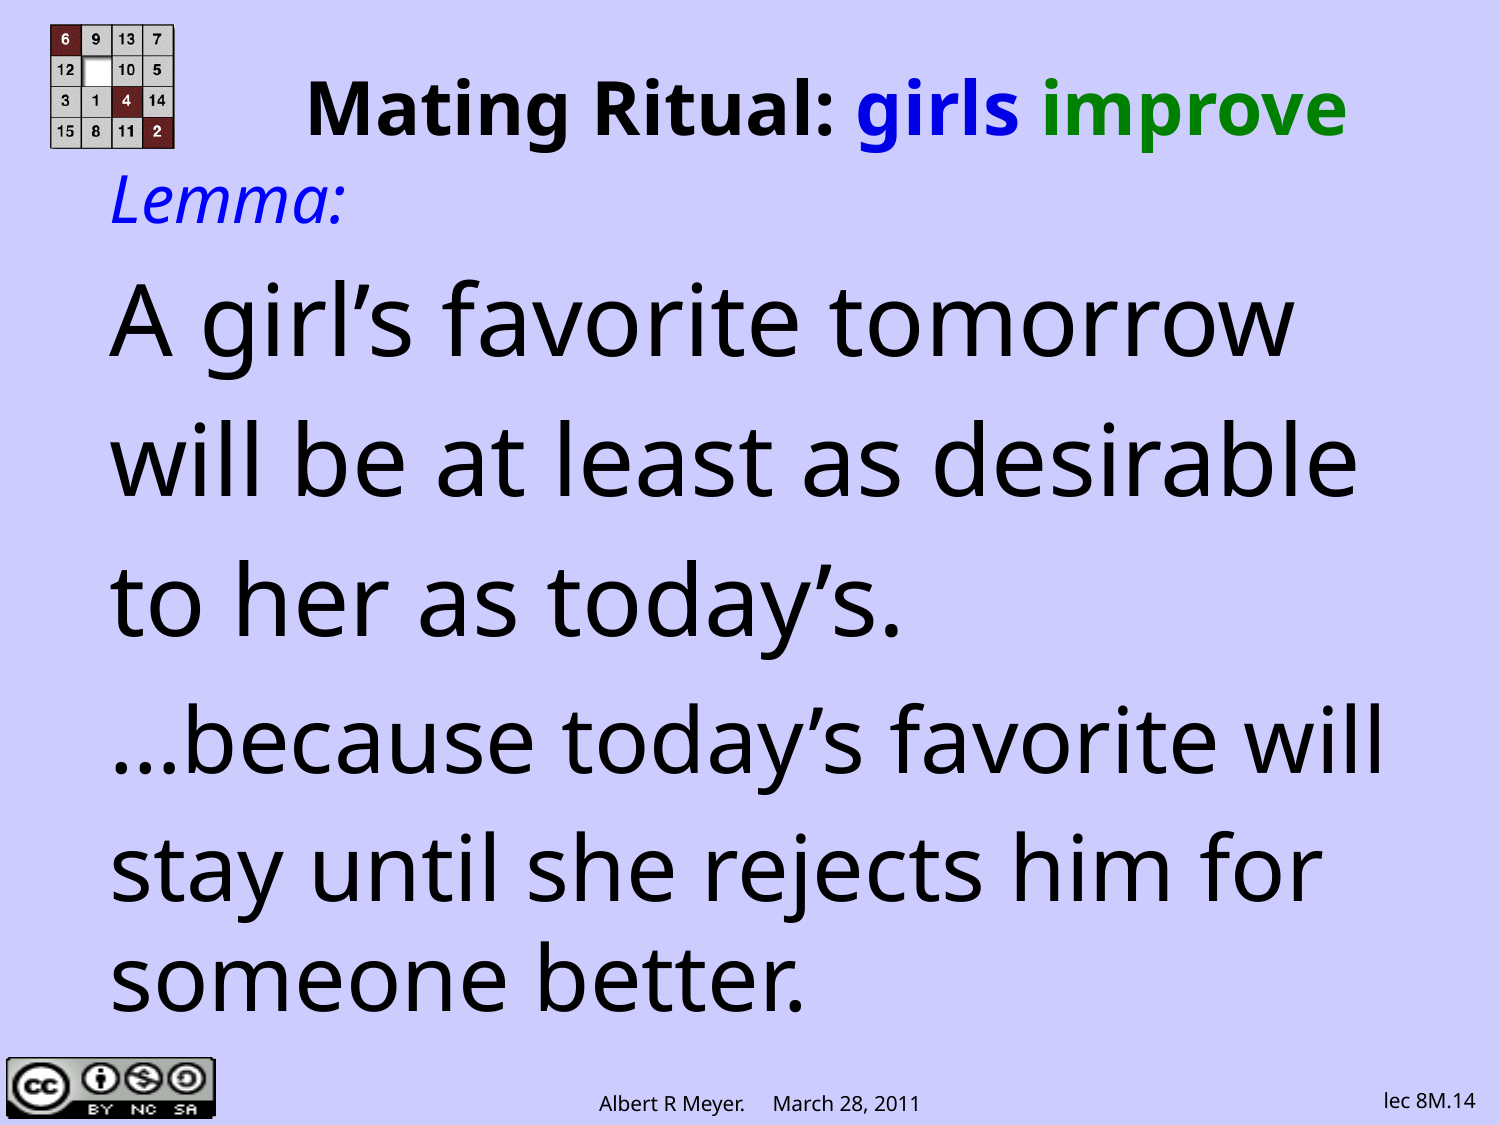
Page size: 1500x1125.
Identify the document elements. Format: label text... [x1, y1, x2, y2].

picture [6, 1057, 216, 1119]
text_box Lemma: A girl’s favorite tomorrow will be at least as desirable to her as today’s. [94, 149, 1421, 664]
title Mating Ritual: girls improve [289, 27, 1365, 149]
picture [50, 24, 175, 149]
slide_number lec 8M.14 [1247, 1079, 1491, 1121]
text_box …because today’s favorite will stay until she rejects him for someone better. [94, 674, 1412, 1038]
